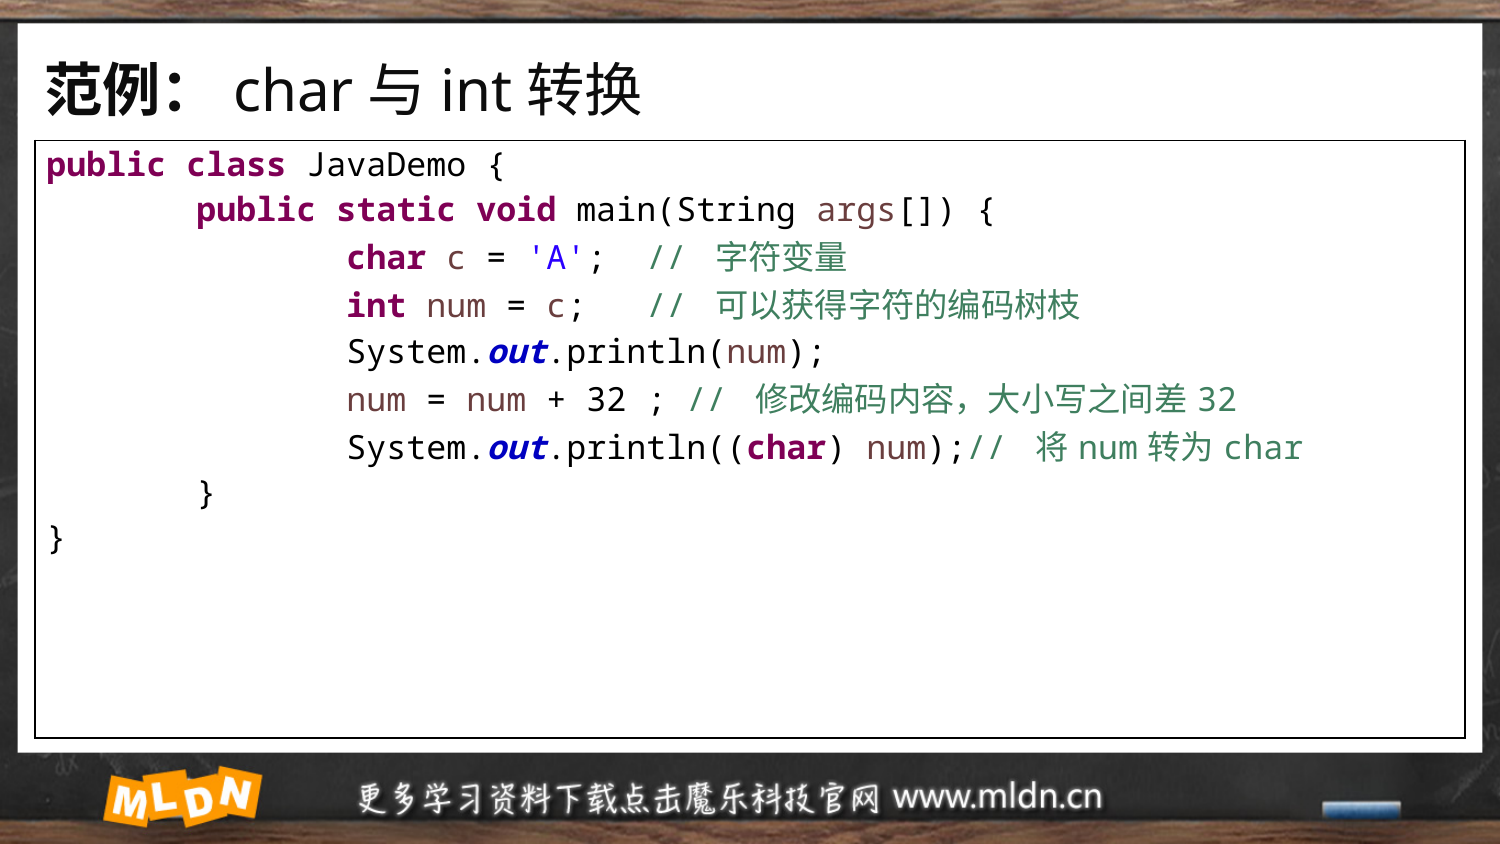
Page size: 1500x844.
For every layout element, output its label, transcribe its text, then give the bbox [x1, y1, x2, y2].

title 范例：char与int转换 [29, 34, 1471, 141]
picture [0, 0, 1500, 844]
table_header public class JavaDemo { public static void main(String args[]) { char c = 'A'; // 字符变量 int num = c; // 可以获得字符的编码树枝 System.out.println(num); num = num + 32 ; // 修改编码内容，大小写之间差32 System.out.println((char) num);// 将num转为char } } [36, 141, 1464, 737]
